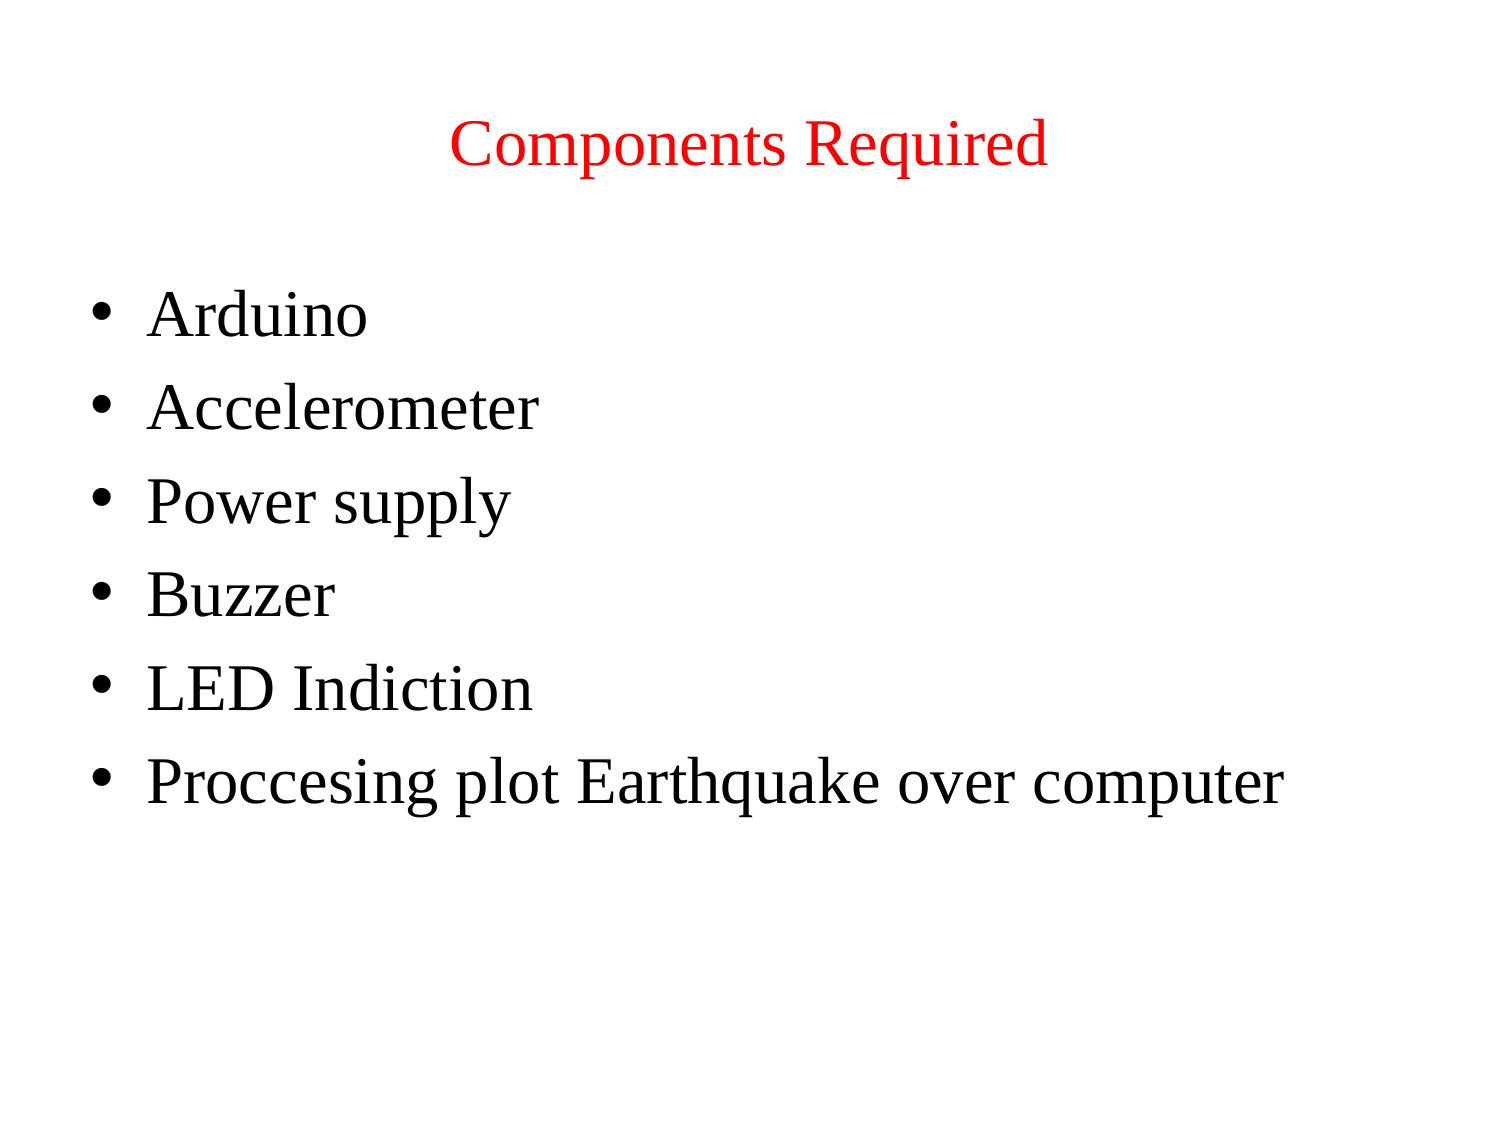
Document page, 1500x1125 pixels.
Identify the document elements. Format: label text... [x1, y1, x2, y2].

list Arduino Accelerometer Power supply Buzzer LED Indiction Proccesing plot Earthquake over computer [75, 262, 1425, 1005]
title Components Required [75, 45, 1425, 233]
